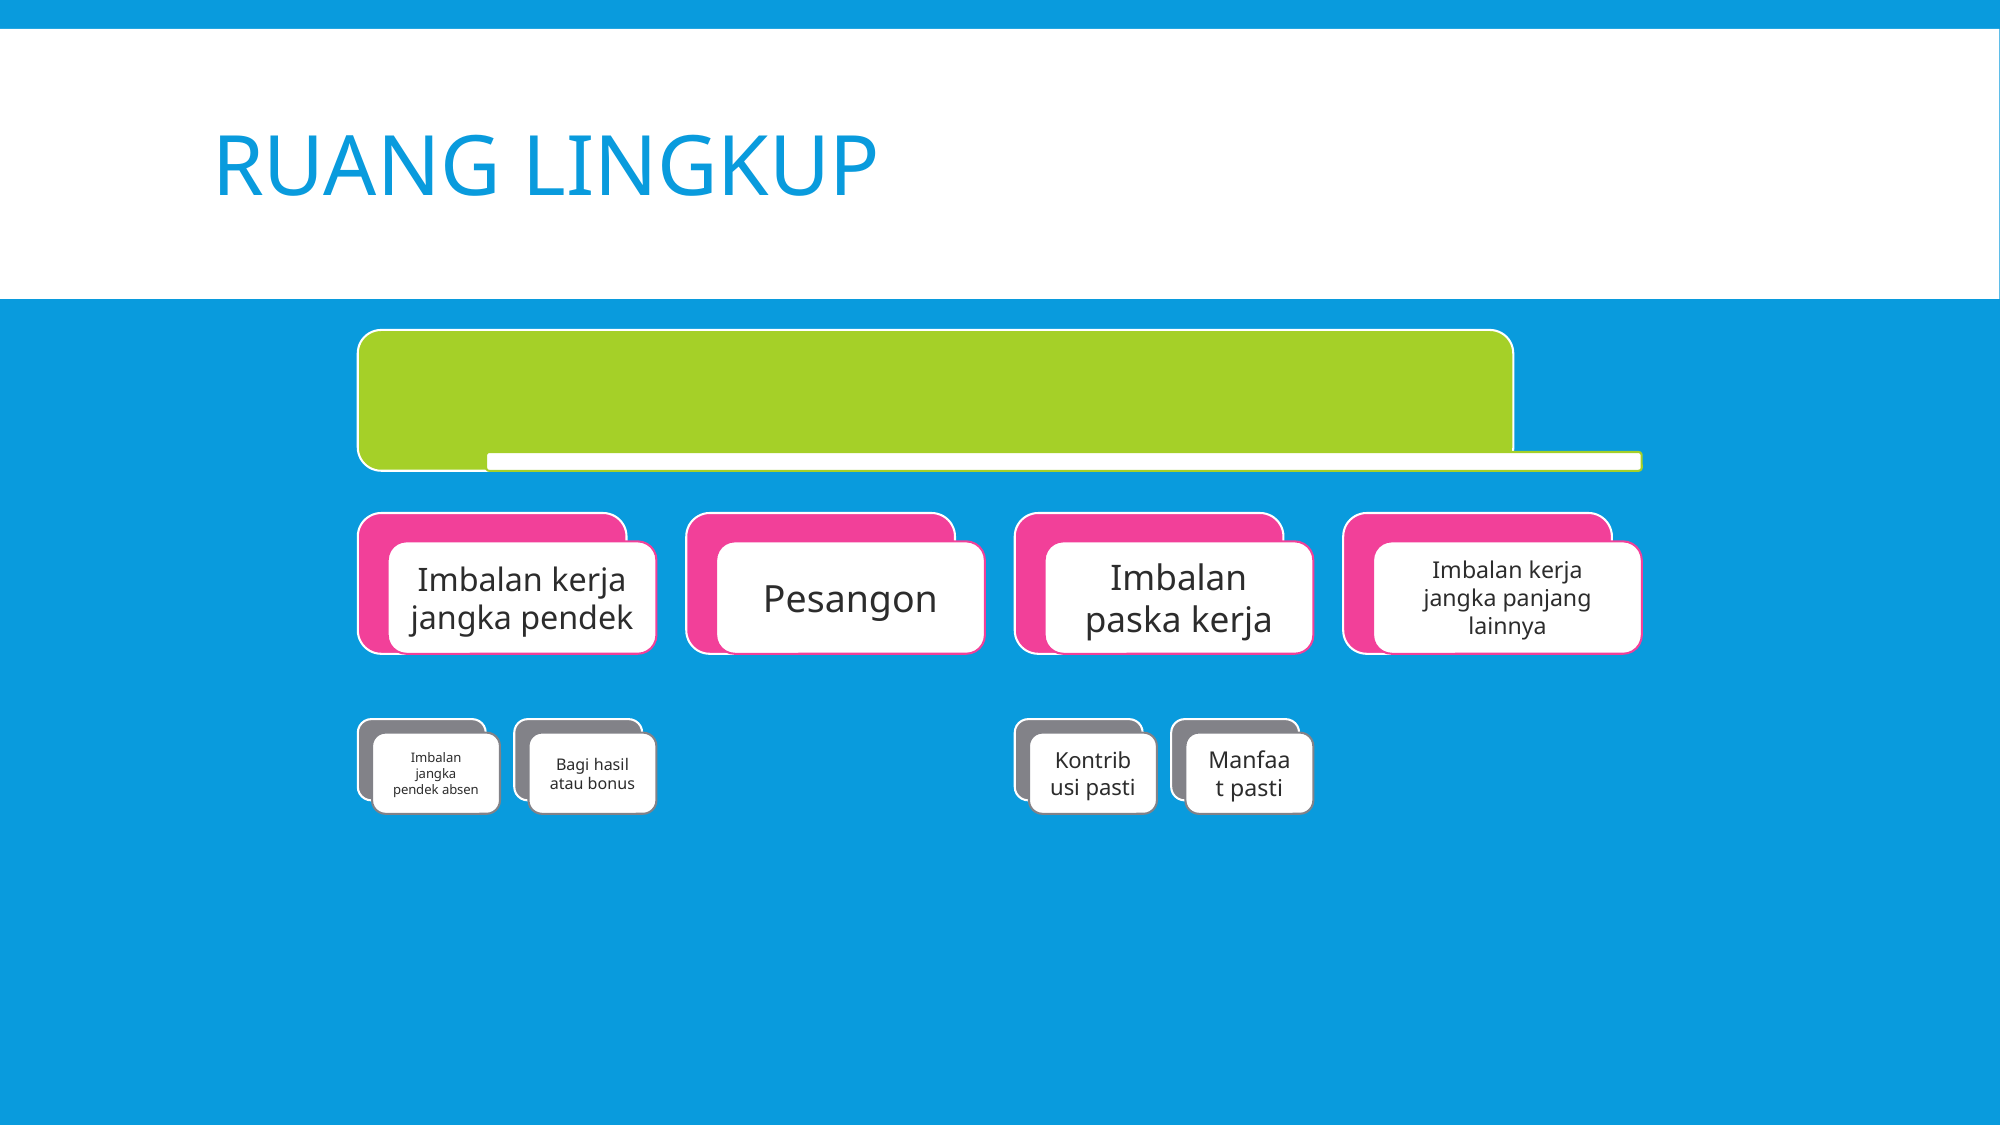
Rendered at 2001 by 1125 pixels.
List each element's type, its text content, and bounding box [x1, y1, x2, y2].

title Ruang lingkup [197, 46, 1803, 295]
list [196, 329, 1803, 1021]
